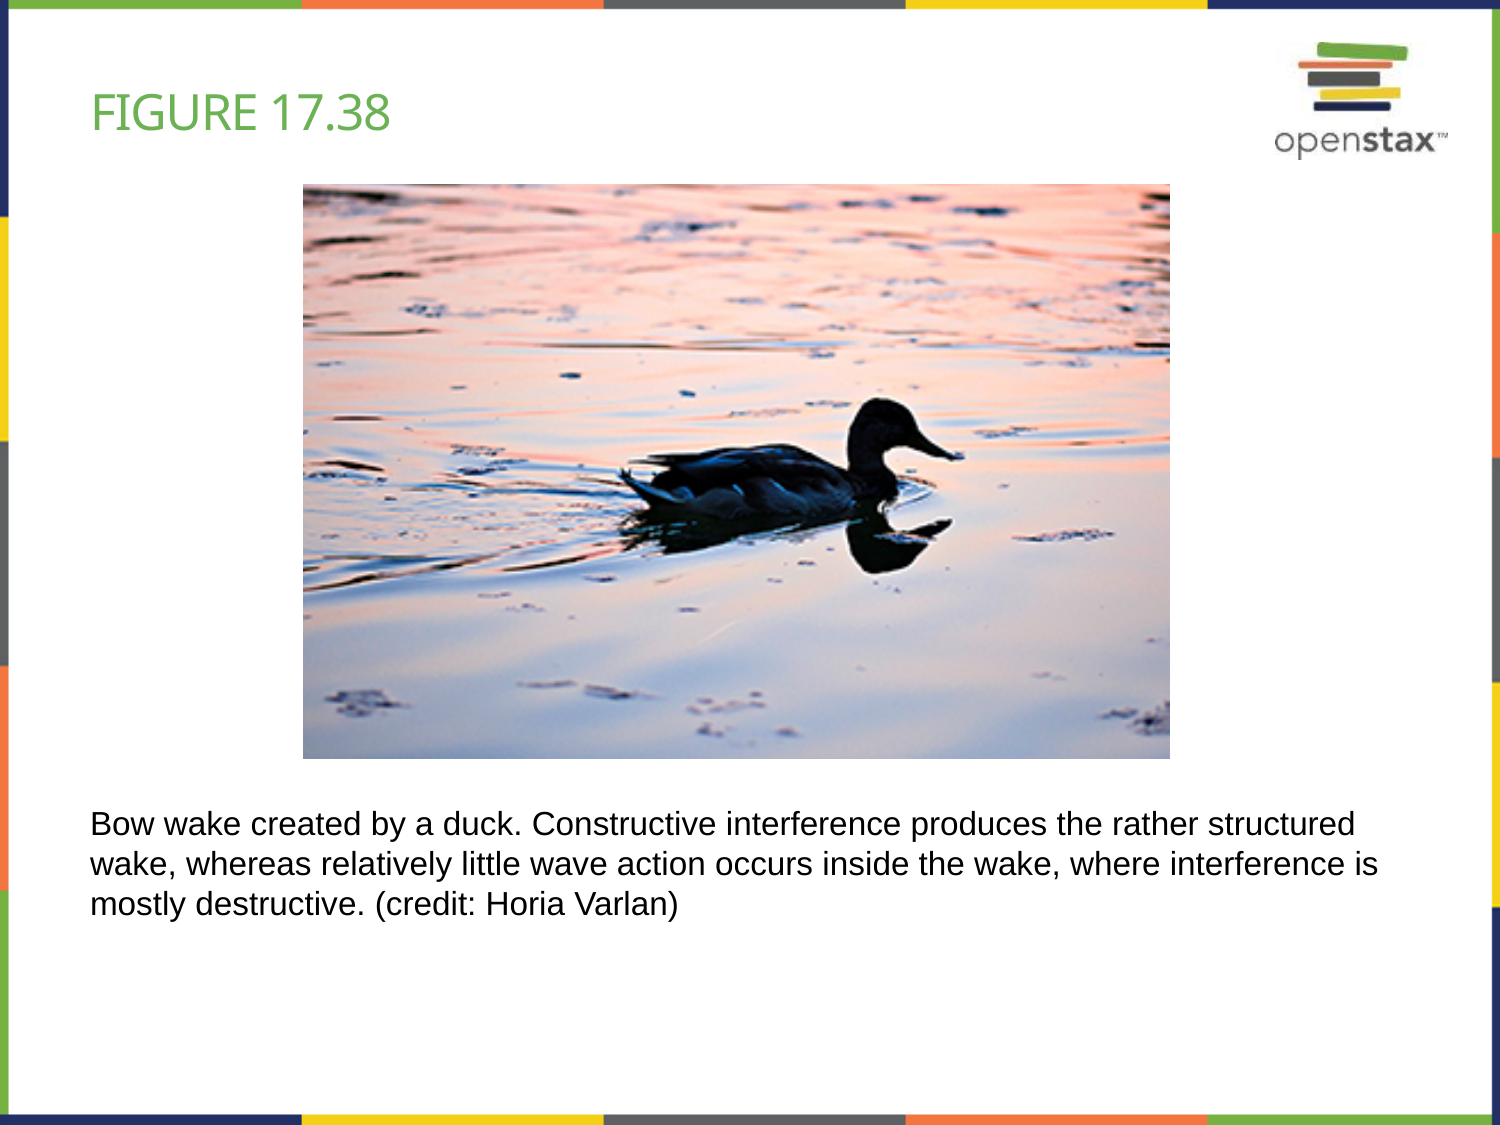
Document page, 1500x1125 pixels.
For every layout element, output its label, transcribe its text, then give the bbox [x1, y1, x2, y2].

picture [0, 0, 1500, 1125]
list Bow wake created by a duck. Constructive interference produces the rather structured wake, whereas relatively little wave action occurs inside the wake, where interference is mostly destructive. (credit: Horia Varlan) [75, 794, 1398, 986]
title Figure 17.38 [75, 39, 1275, 148]
